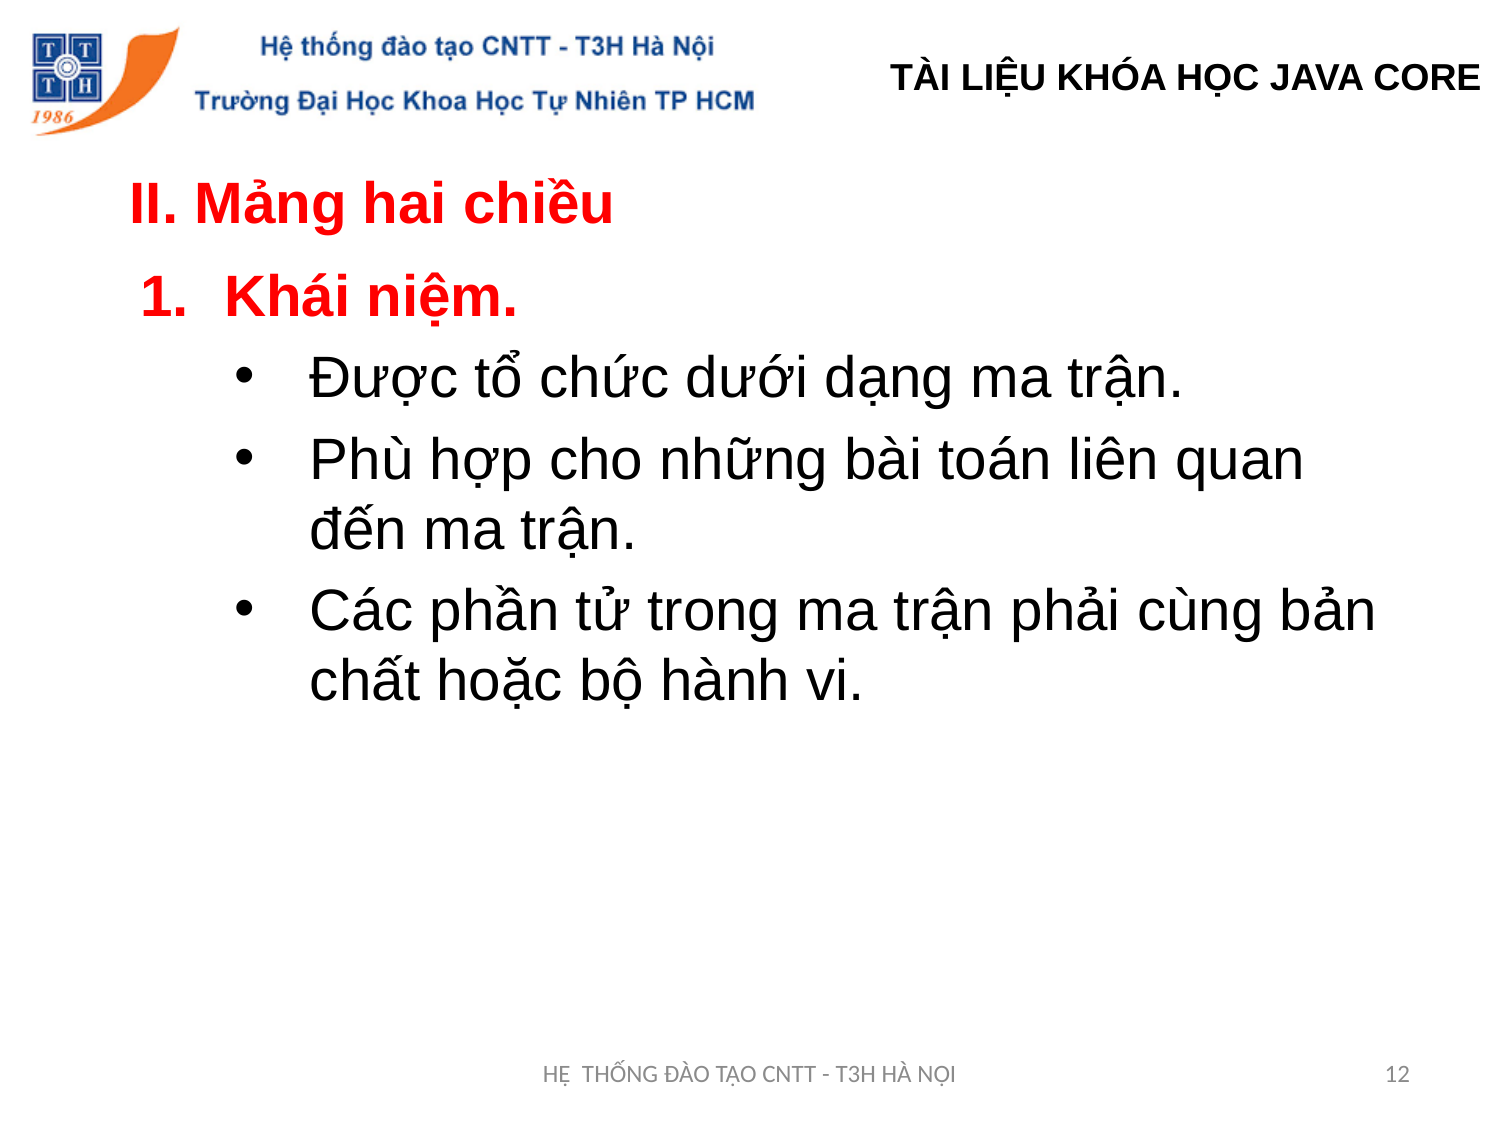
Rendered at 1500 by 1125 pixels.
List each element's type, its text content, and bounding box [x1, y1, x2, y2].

subtitle II. Mảng hai chiều [114, 157, 1165, 433]
footer HỆ THỐNG ĐÀO TẠO CNTT - T3H HÀ NỘI [512, 1042, 988, 1103]
text_box Khái niệm. Được tổ chức dưới dạng ma trận. Phù hợp cho những bài toán liên quan đến ma trận. Các phần tử trong ma trận phải cùng bản chất hoặc bộ hành vi. [124, 250, 1415, 776]
picture [3, 0, 791, 158]
slide_number 12 [1074, 1042, 1425, 1103]
title TÀI LIỆU KHÓA HỌC JAVA CORE [875, 1, 1500, 150]
